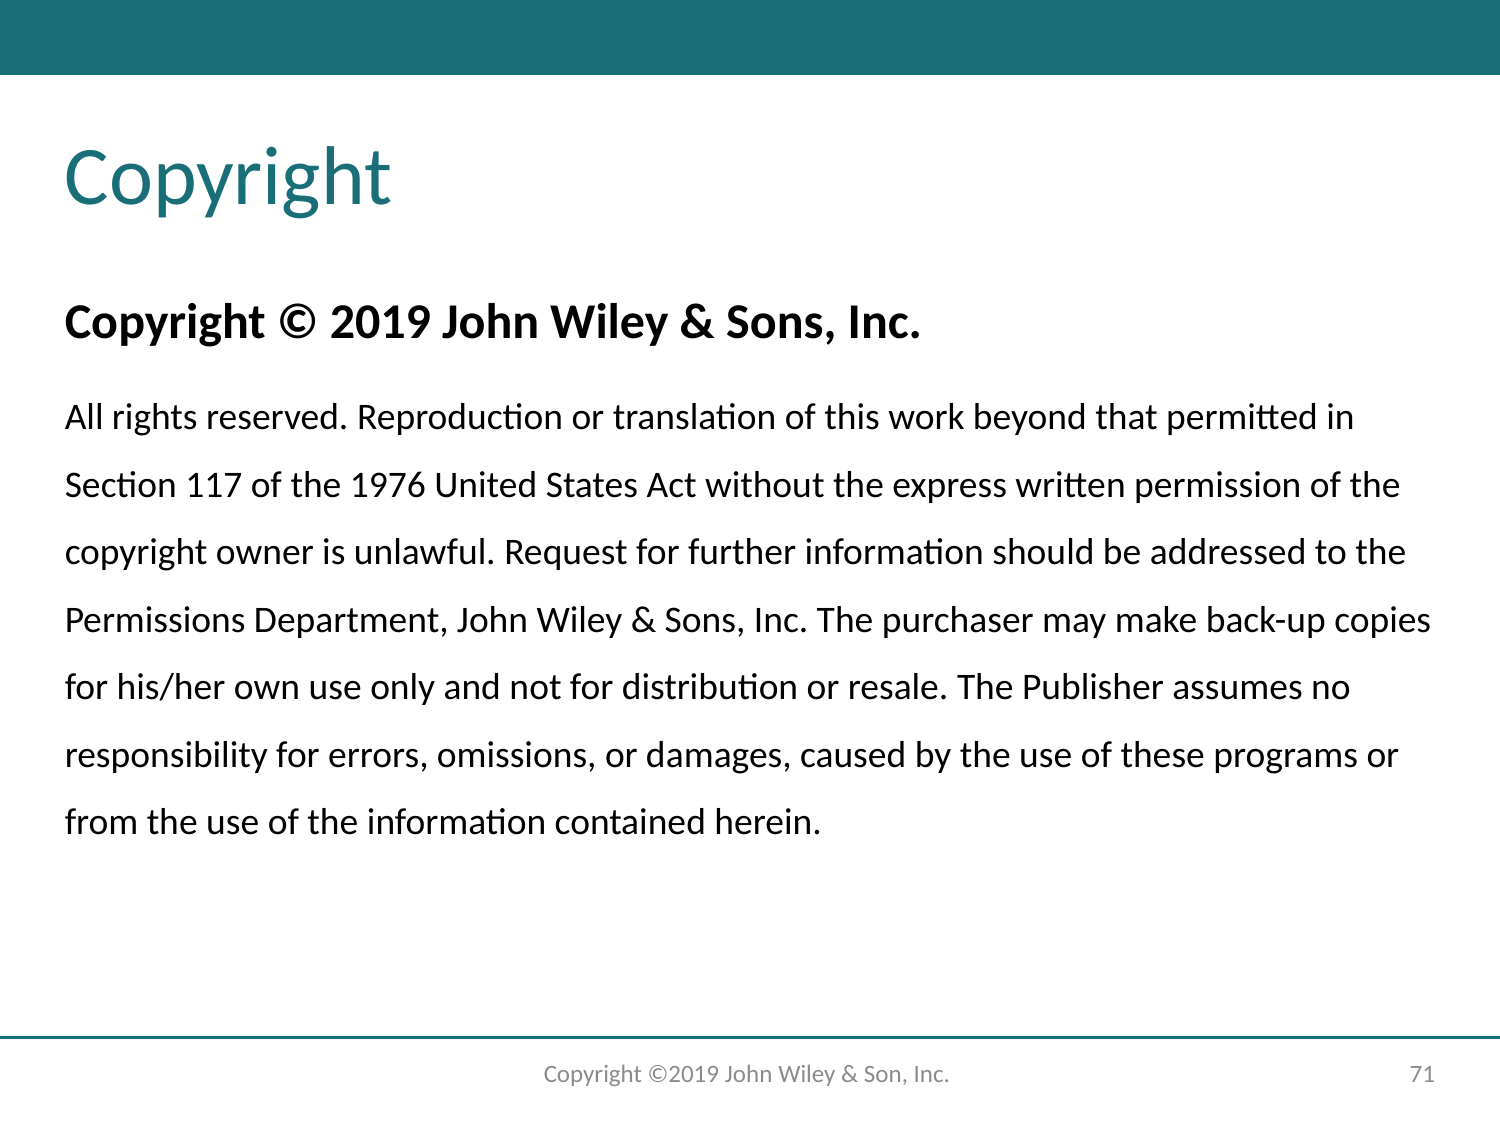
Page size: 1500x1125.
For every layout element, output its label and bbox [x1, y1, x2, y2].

footer [496, 1042, 1004, 1103]
slide_number [1059, 1042, 1450, 1103]
title [50, 125, 1450, 287]
list [50, 287, 1450, 1043]
